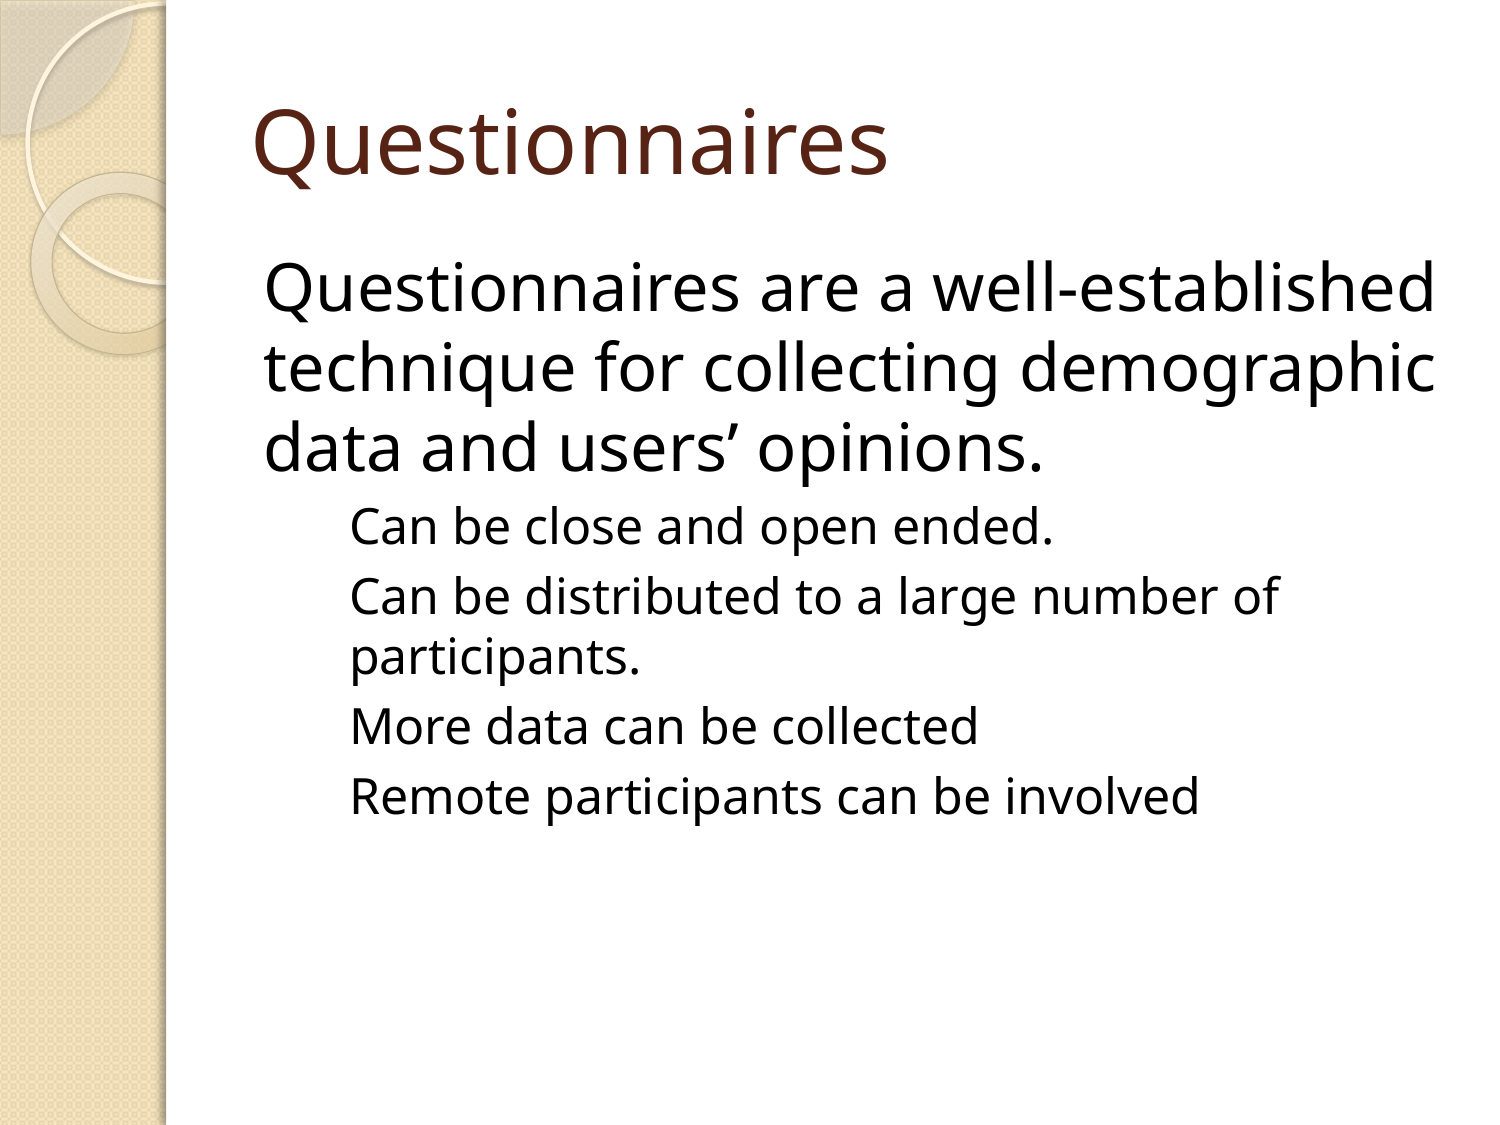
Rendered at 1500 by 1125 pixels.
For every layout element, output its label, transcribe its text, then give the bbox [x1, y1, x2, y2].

title Questionnaires [235, 45, 1466, 233]
list Questionnaires are a well-established technique for collecting demographic data and users’ opinions. Can be close and open ended. Can be distributed to a large number of participants. More data can be collected Remote participants can be involved [235, 237, 1466, 1025]
